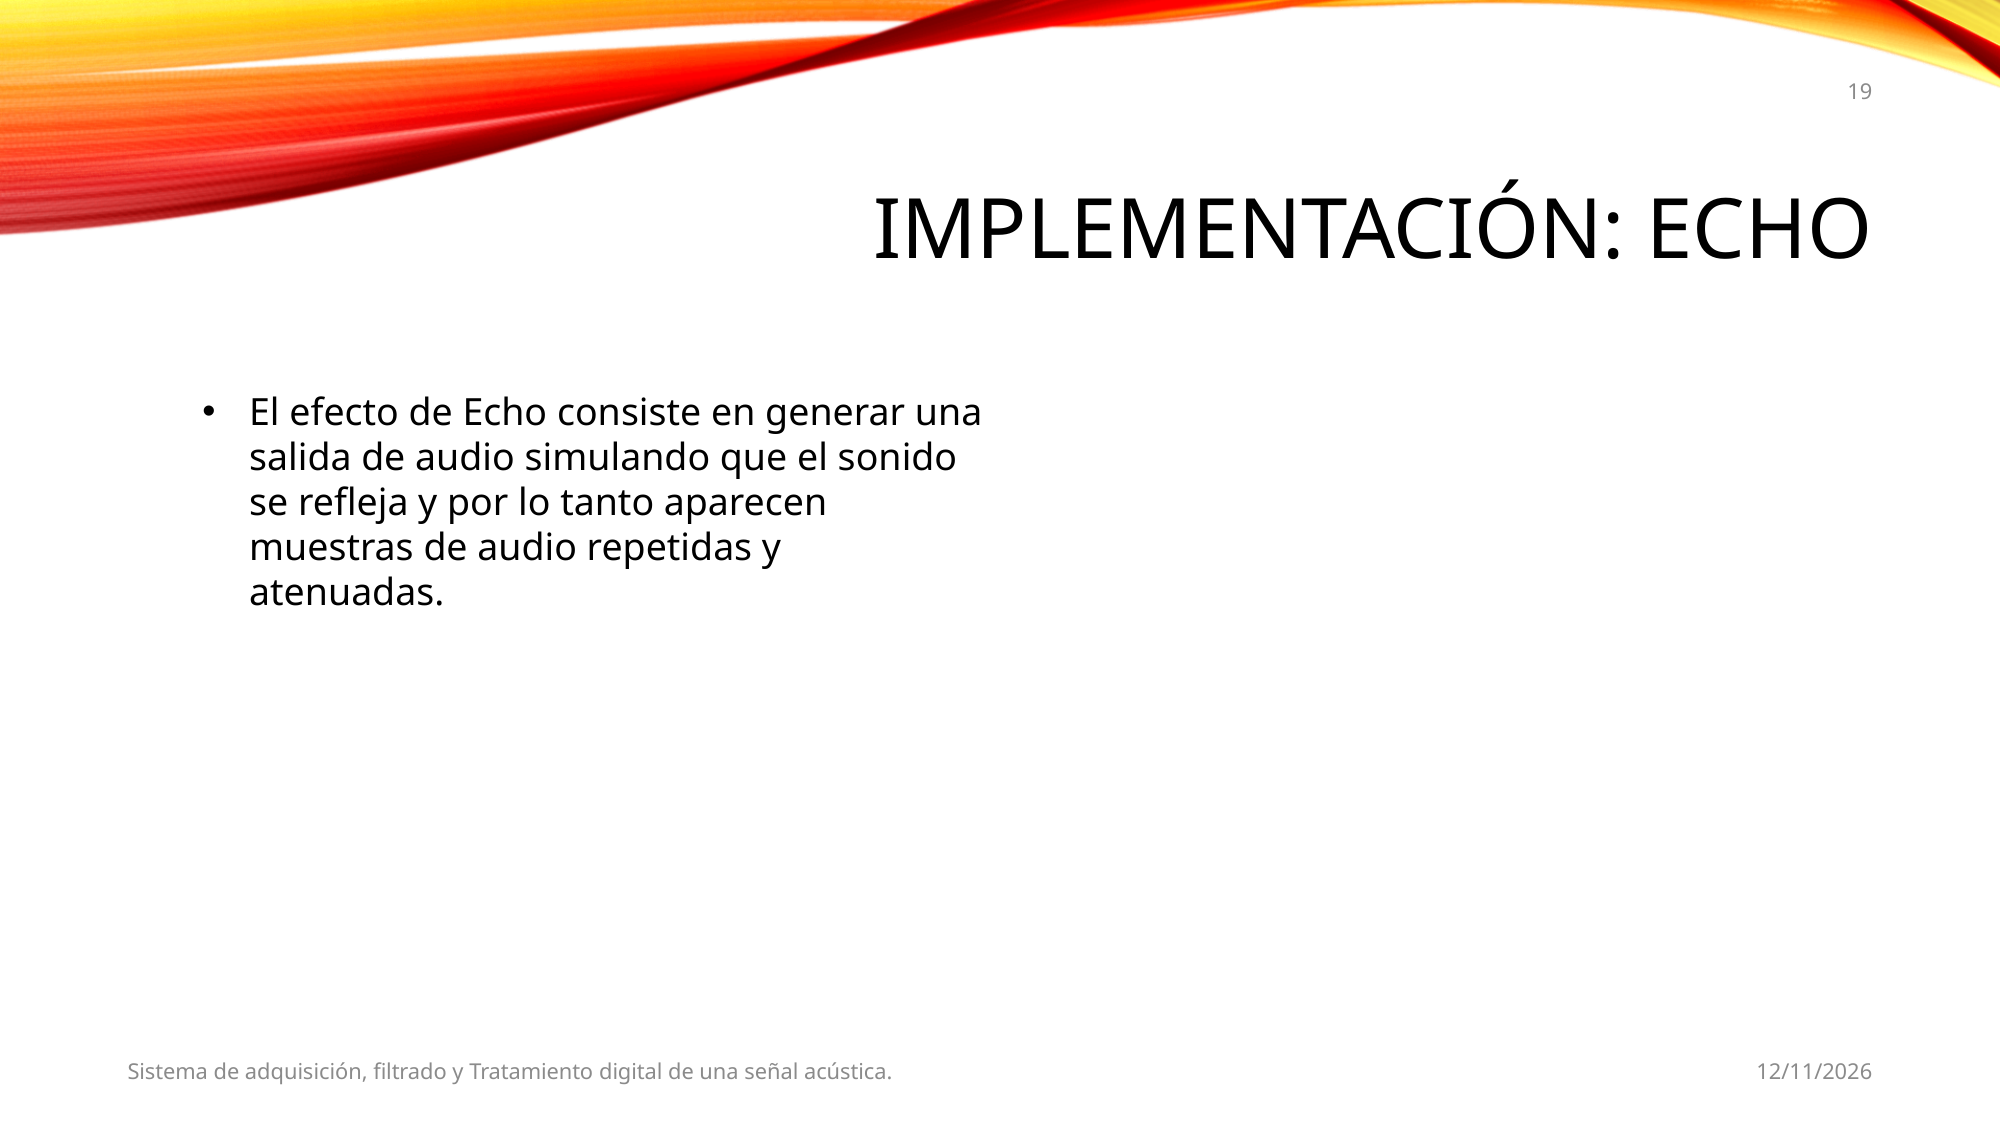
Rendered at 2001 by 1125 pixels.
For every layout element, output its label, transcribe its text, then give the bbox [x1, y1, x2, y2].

slide_number 19 [1437, 62, 1888, 123]
picture [0, 0, 2000, 237]
footer Sistema de adquisición, filtrado y Tratamiento digital de una señal acústica. [112, 1042, 1388, 1103]
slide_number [1410, 1042, 1888, 1103]
title Implementación: Echo [416, 125, 1888, 338]
text_box El efecto de Echo consiste en generar una salida de audio simulando que el sonido se refleja y por lo tanto aparecen muestras de audio repetidas y atenuadas. [112, 380, 1000, 621]
